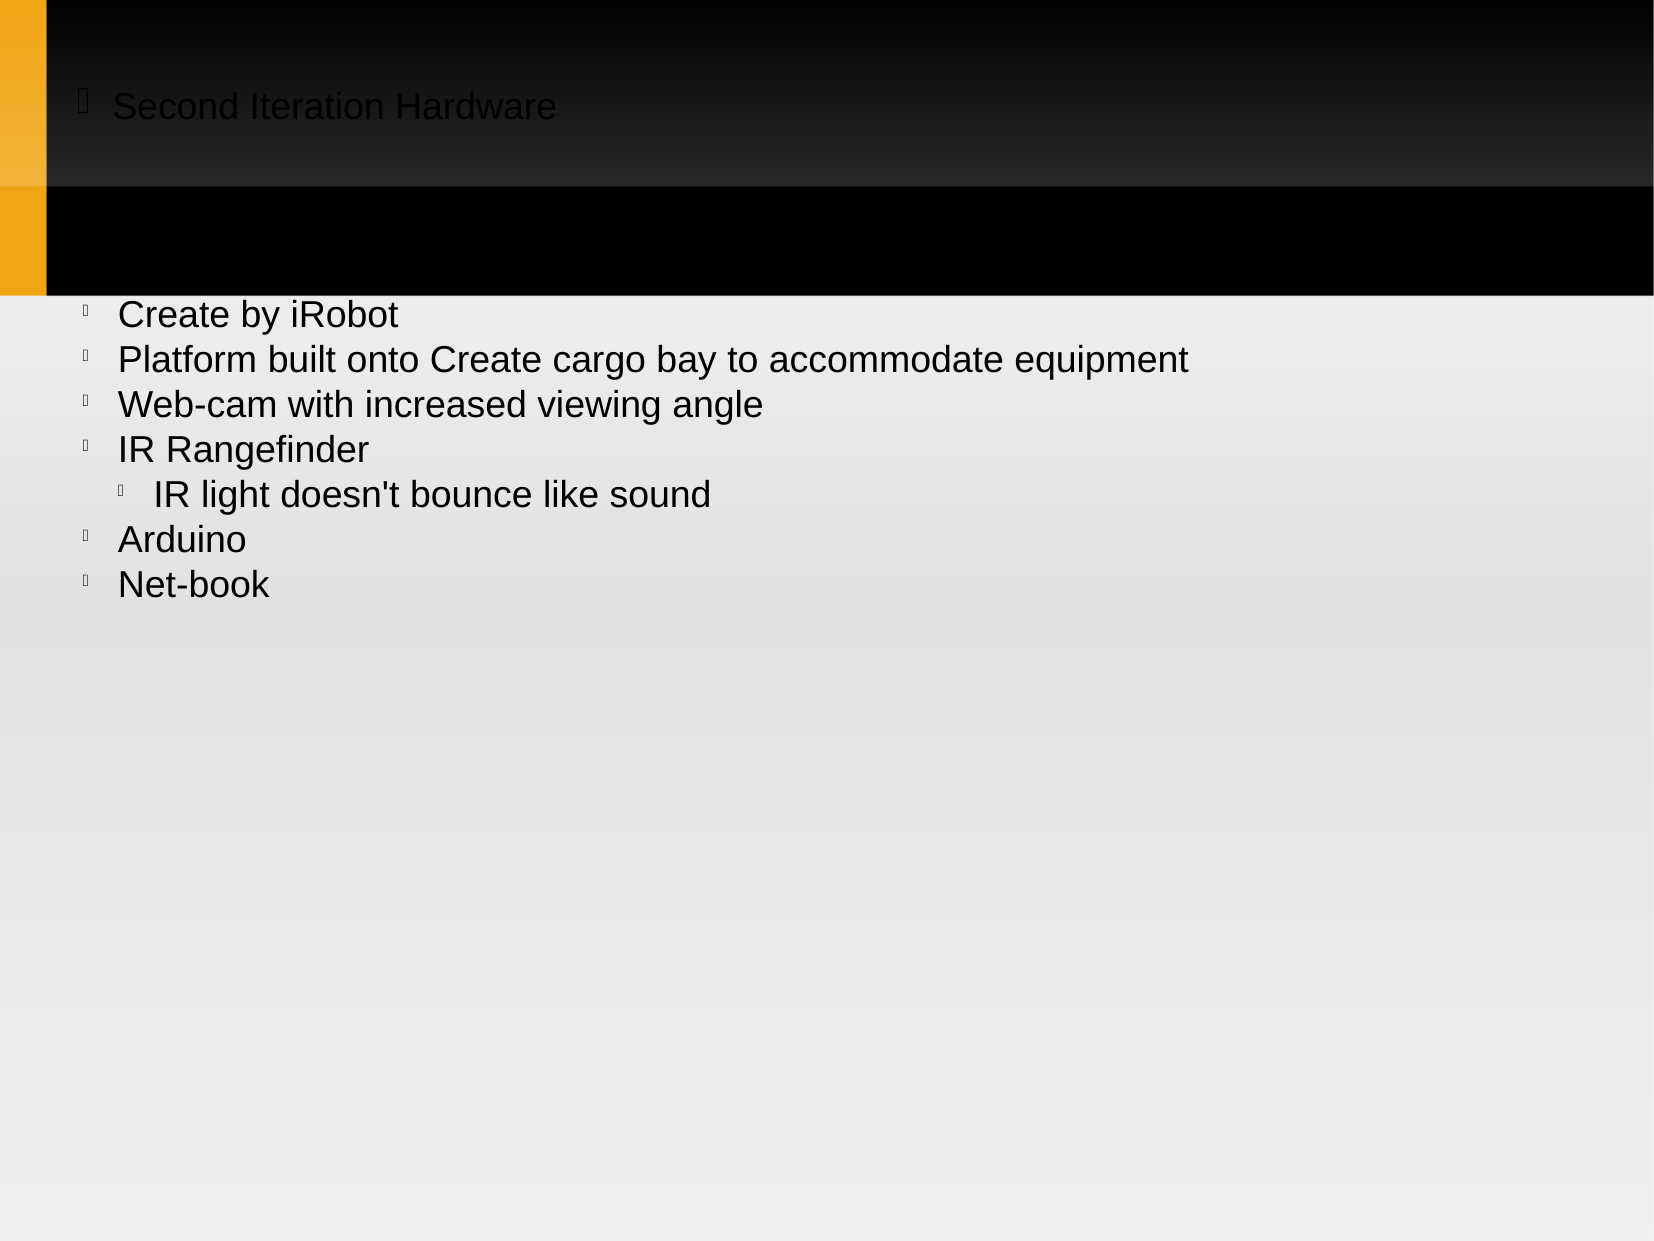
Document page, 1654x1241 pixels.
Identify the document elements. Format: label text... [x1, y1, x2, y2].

picture [0, 0, 1654, 1241]
text_box Second Iteration Hardware [76, 0, 1565, 208]
text_box Create by iRobot Platform built onto Create cargo bay to accommodate equipment Web-cam with increased viewing angle IR Rangefinder IR light doesn't bounce like sound Arduino Net-book [82, 290, 1571, 1109]
